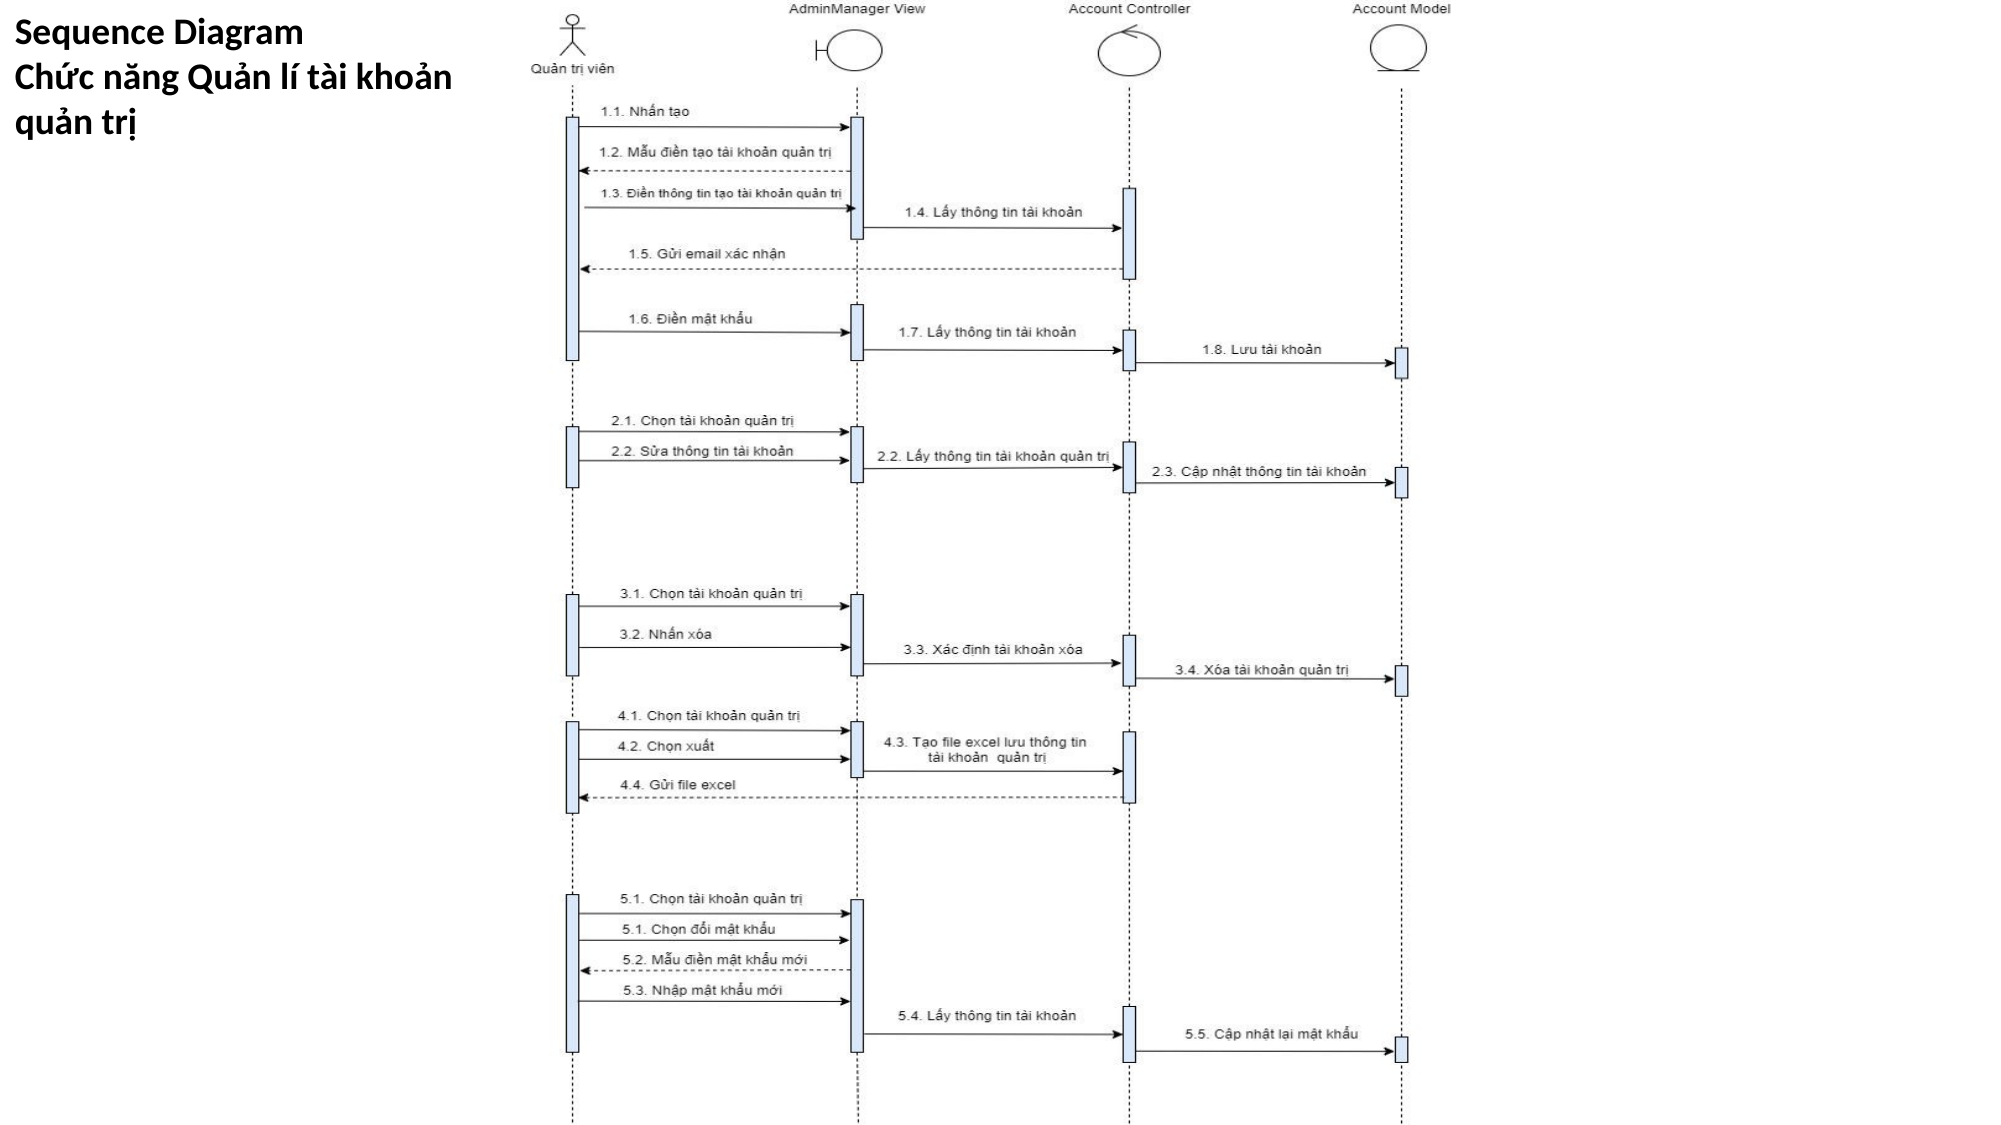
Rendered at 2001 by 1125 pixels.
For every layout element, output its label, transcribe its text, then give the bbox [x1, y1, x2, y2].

text_box [530, 0, 1458, 1125]
text_box Sequence Diagram Chức năng Quản lí tài khoản quản trị [0, 0, 530, 150]
